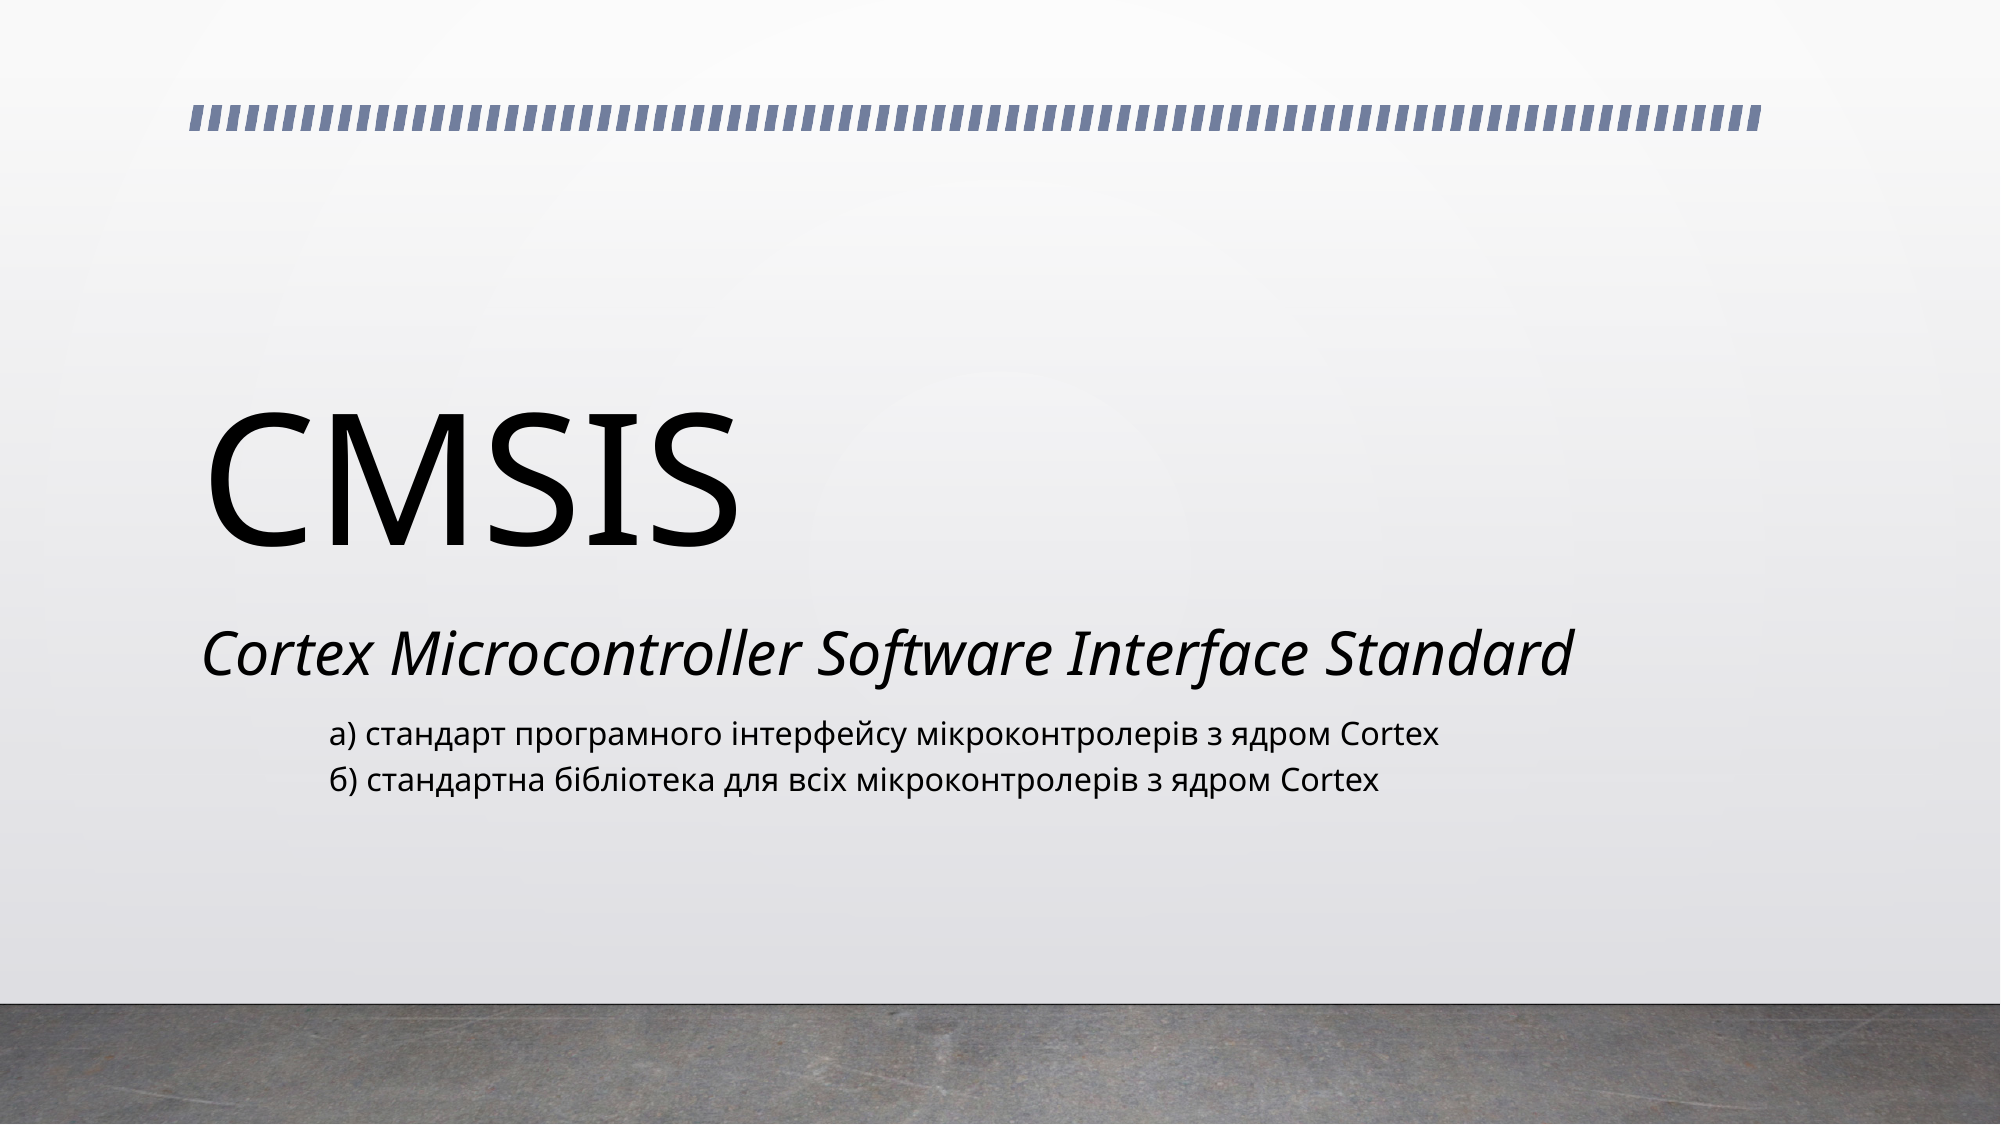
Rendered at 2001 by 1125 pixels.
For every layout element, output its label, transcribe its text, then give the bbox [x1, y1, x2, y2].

picture [0, 1004, 2000, 1124]
title CMSIS [185, 155, 1602, 584]
subtitle Cortex Microcontroller Software Interface Standard а) стандарт програмного інтерфейсу мікроконтролерів з ядром Cortex б) стандартна бібліотека для всіх мікроконтролерів з ядром Cortex [185, 584, 1602, 843]
